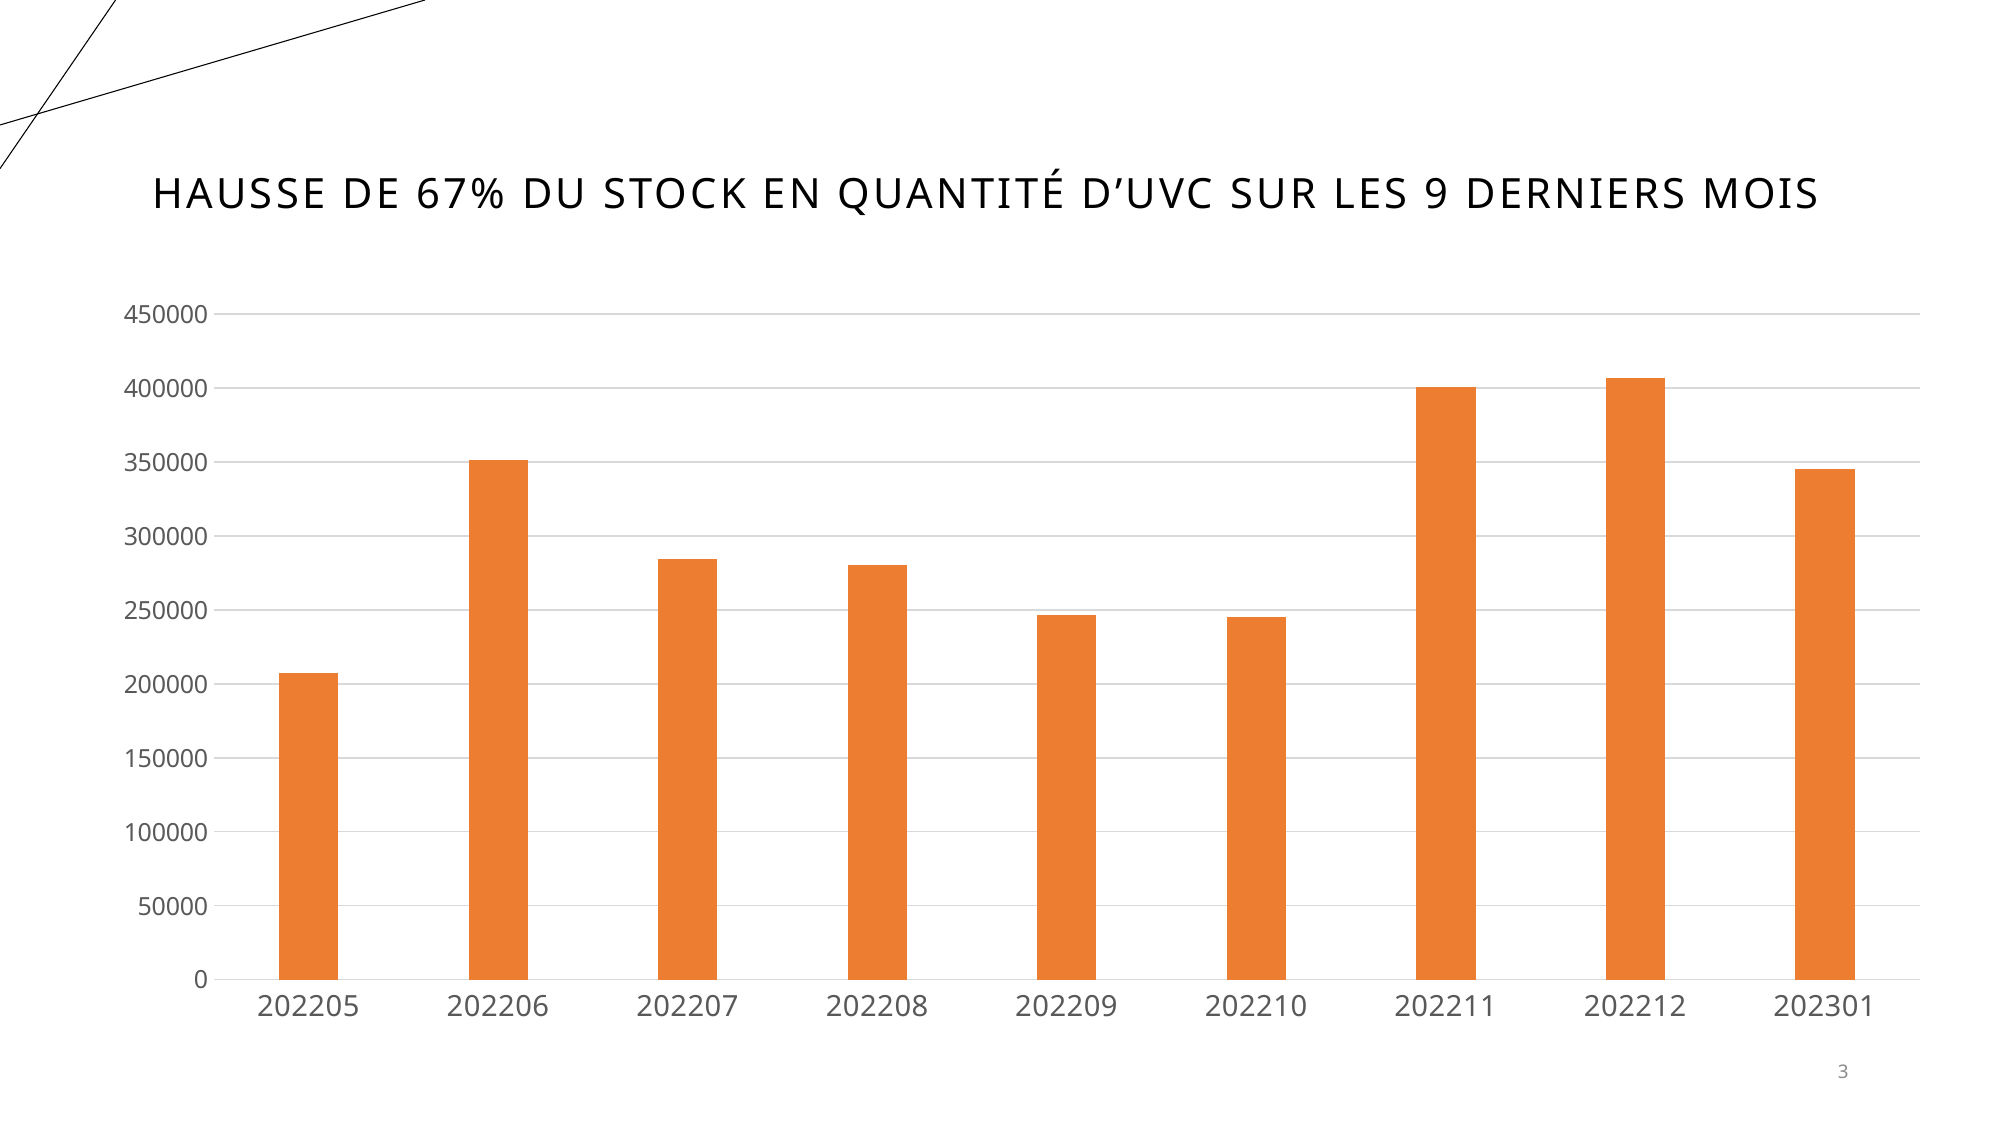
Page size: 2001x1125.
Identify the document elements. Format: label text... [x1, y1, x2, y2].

title Hausse de 67% du stock en quantité d’UVC sur les 9 derniers mois [137, 107, 1863, 225]
slide_number 3 [1701, 1043, 1864, 1103]
chart [78, 284, 1922, 1043]
